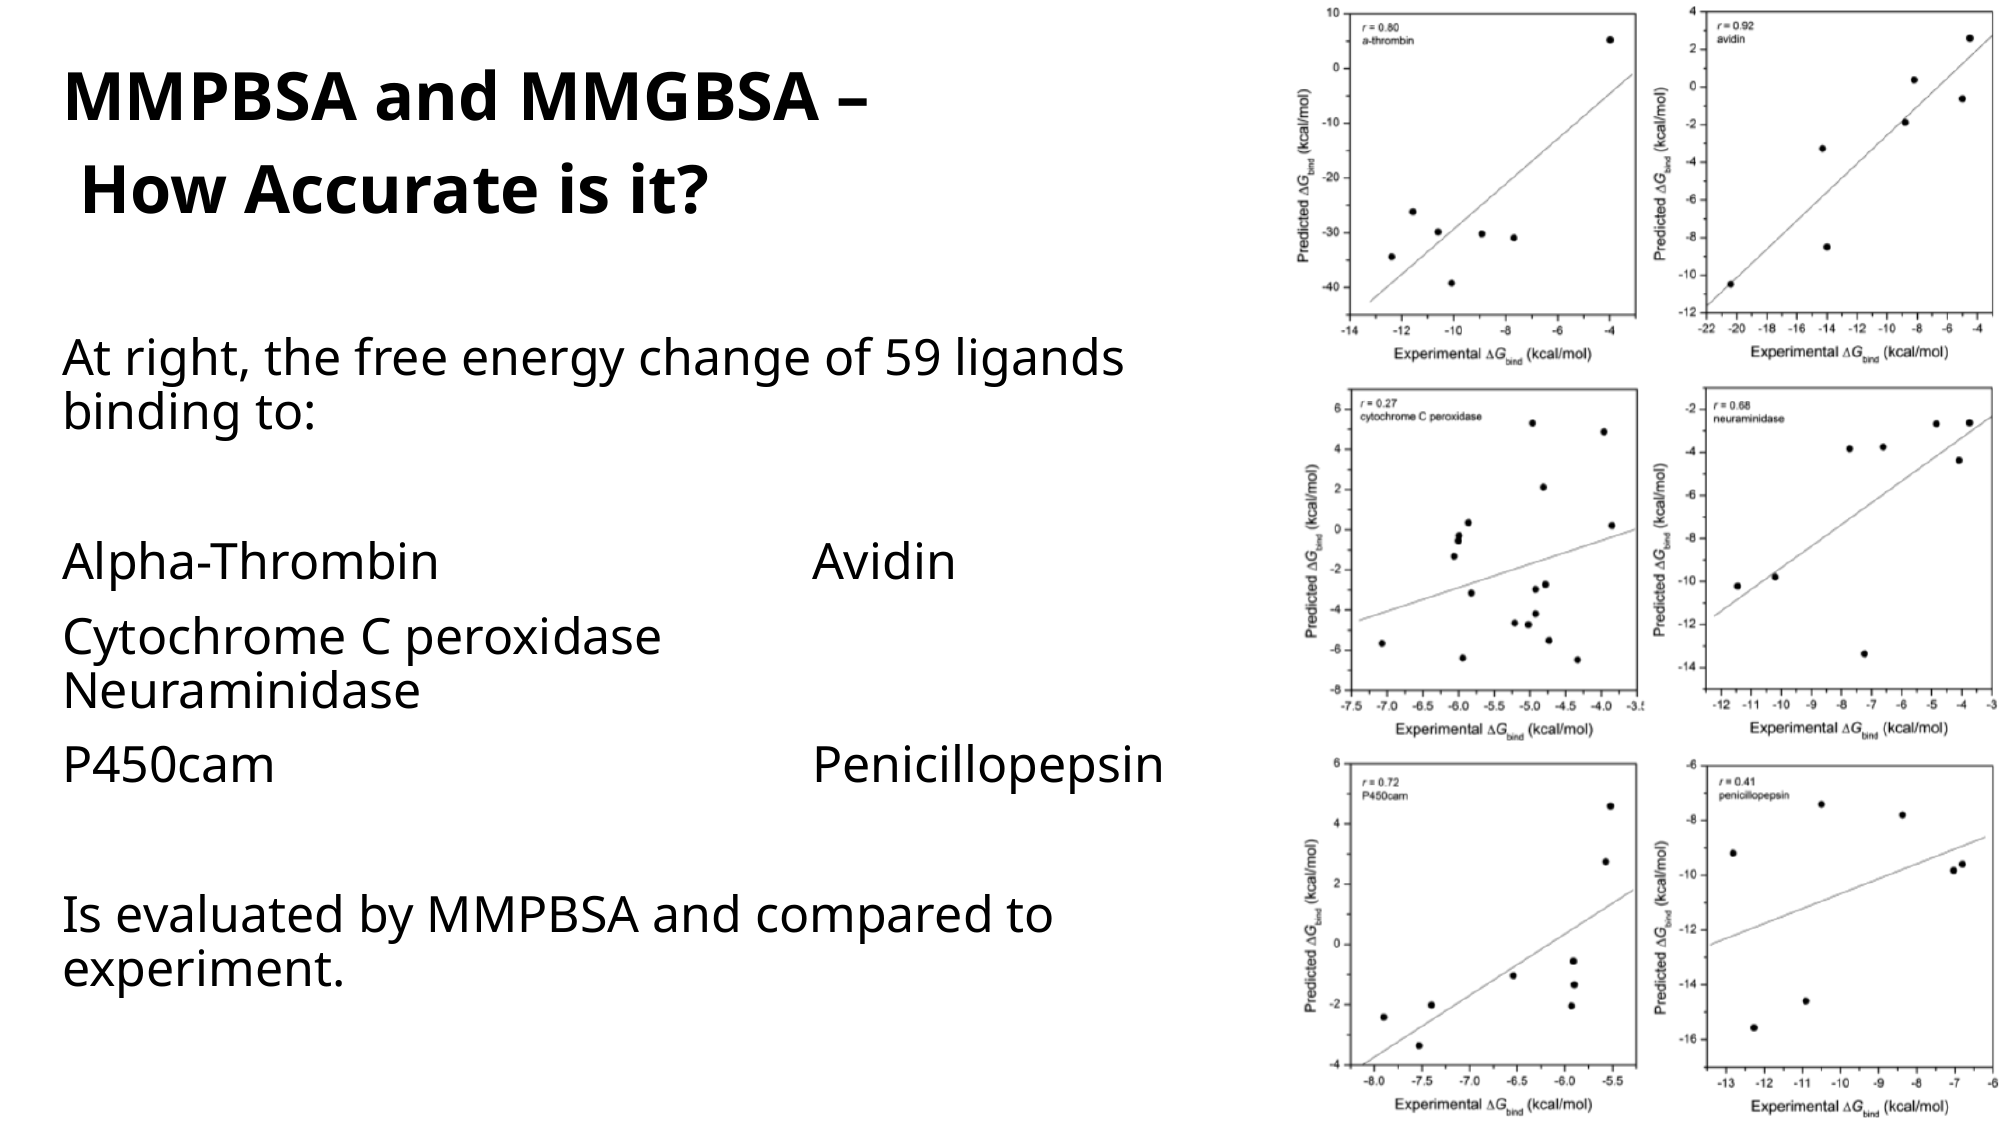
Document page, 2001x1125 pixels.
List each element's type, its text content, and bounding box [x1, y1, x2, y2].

text_box MMPBSA and MMGBSA – How Accurate is it? At right, the free energy change of 59 ligands binding to: Alpha-Thrombin Avidin Cytochrome C peroxidase Neuraminidase P450cam Penicillopepsin Is evaluated by MMPBSA and compared to experiment. [47, 55, 1206, 1049]
picture [1078, 1, 2000, 1125]
